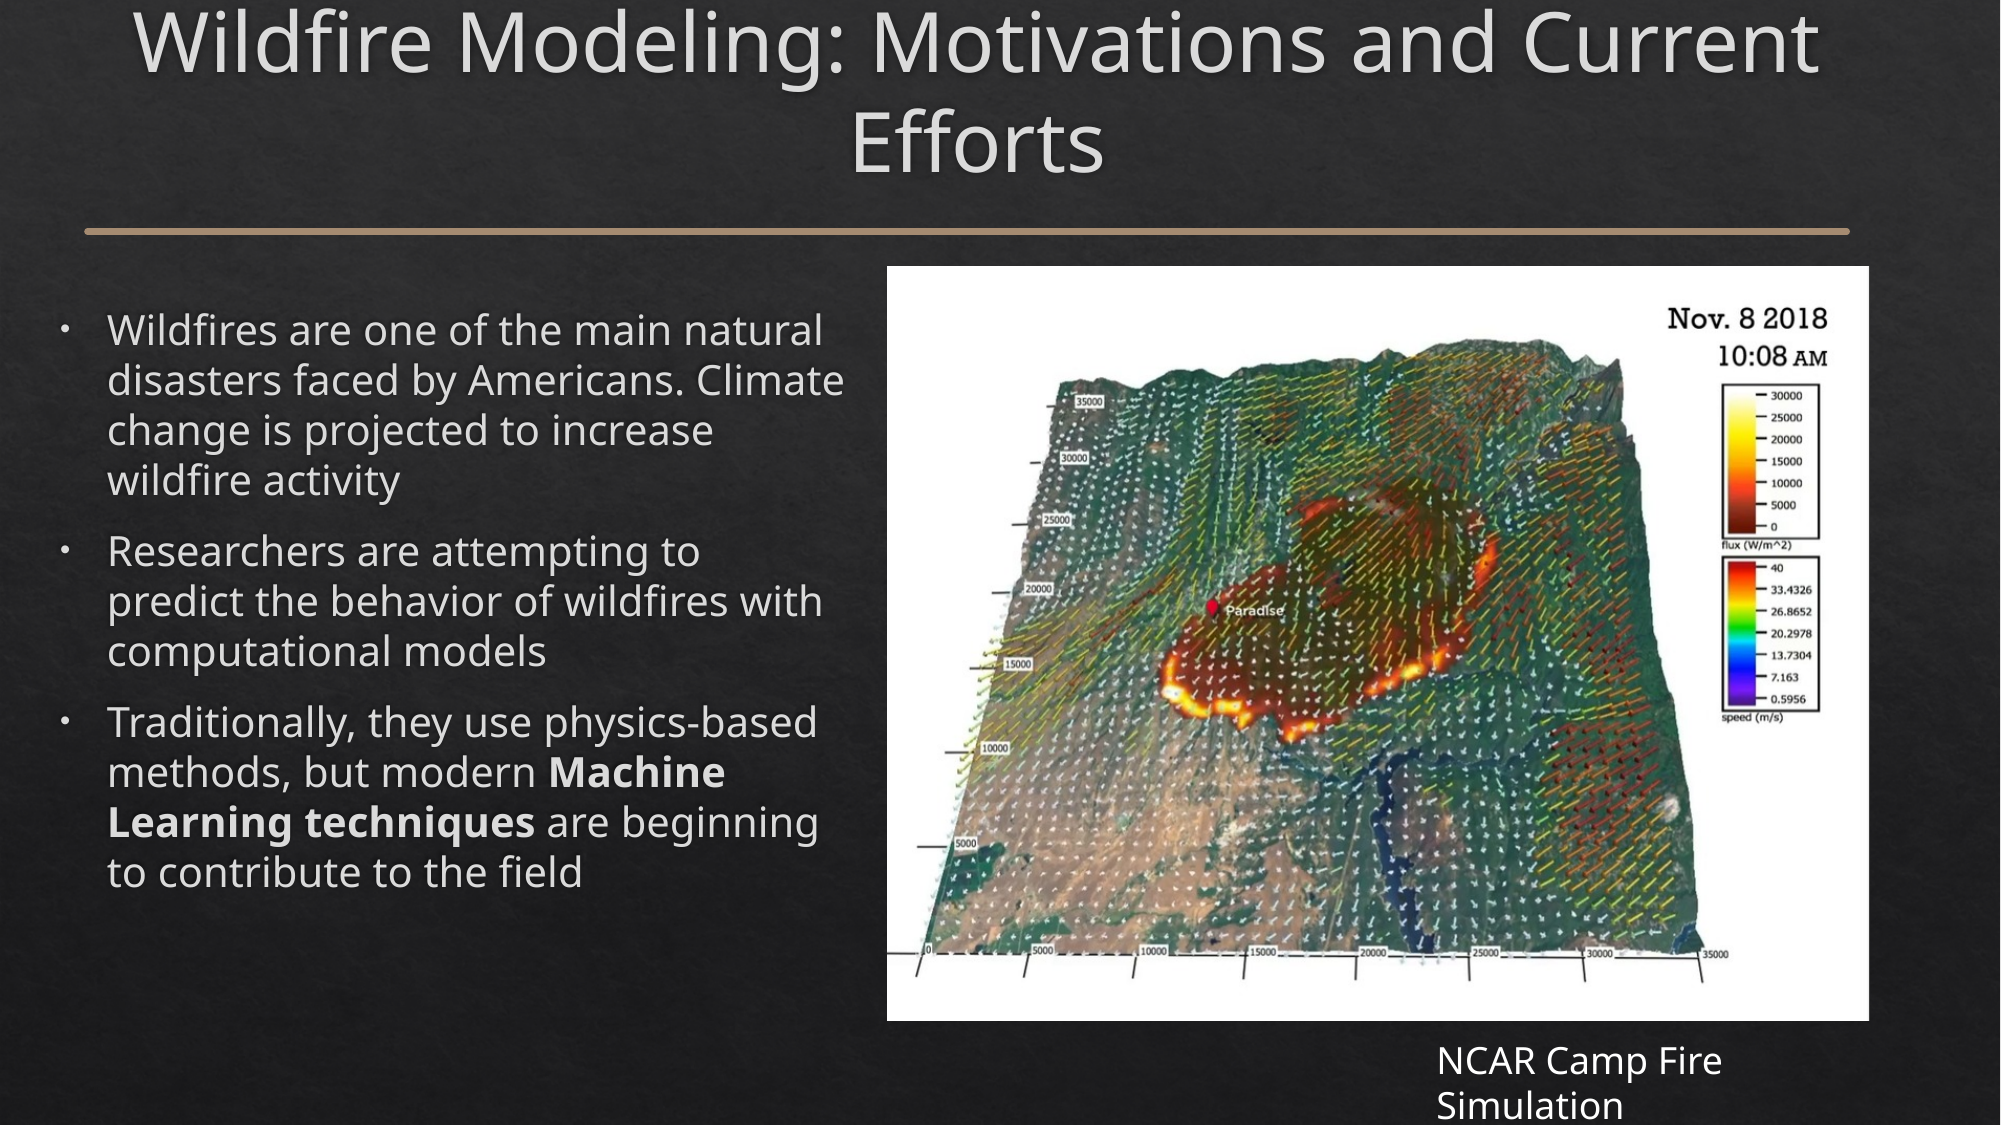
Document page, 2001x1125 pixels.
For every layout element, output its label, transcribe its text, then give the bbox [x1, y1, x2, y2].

title Wildfire Modeling: Motivations and Current Efforts [45, 48, 1910, 197]
list Wildfires are one of the main natural disasters faced by Americans. Climate change is projected to increase wildfire activity Researchers are attempting to predict the behavior of wildfires with computational models Traditionally, they use physics-based methods, but modern Machine Learning techniques are beginning to contribute to the field [45, 295, 862, 947]
text_box NCAR Camp Fire Simulation [1421, 1030, 1910, 1125]
picture [887, 266, 1871, 1021]
